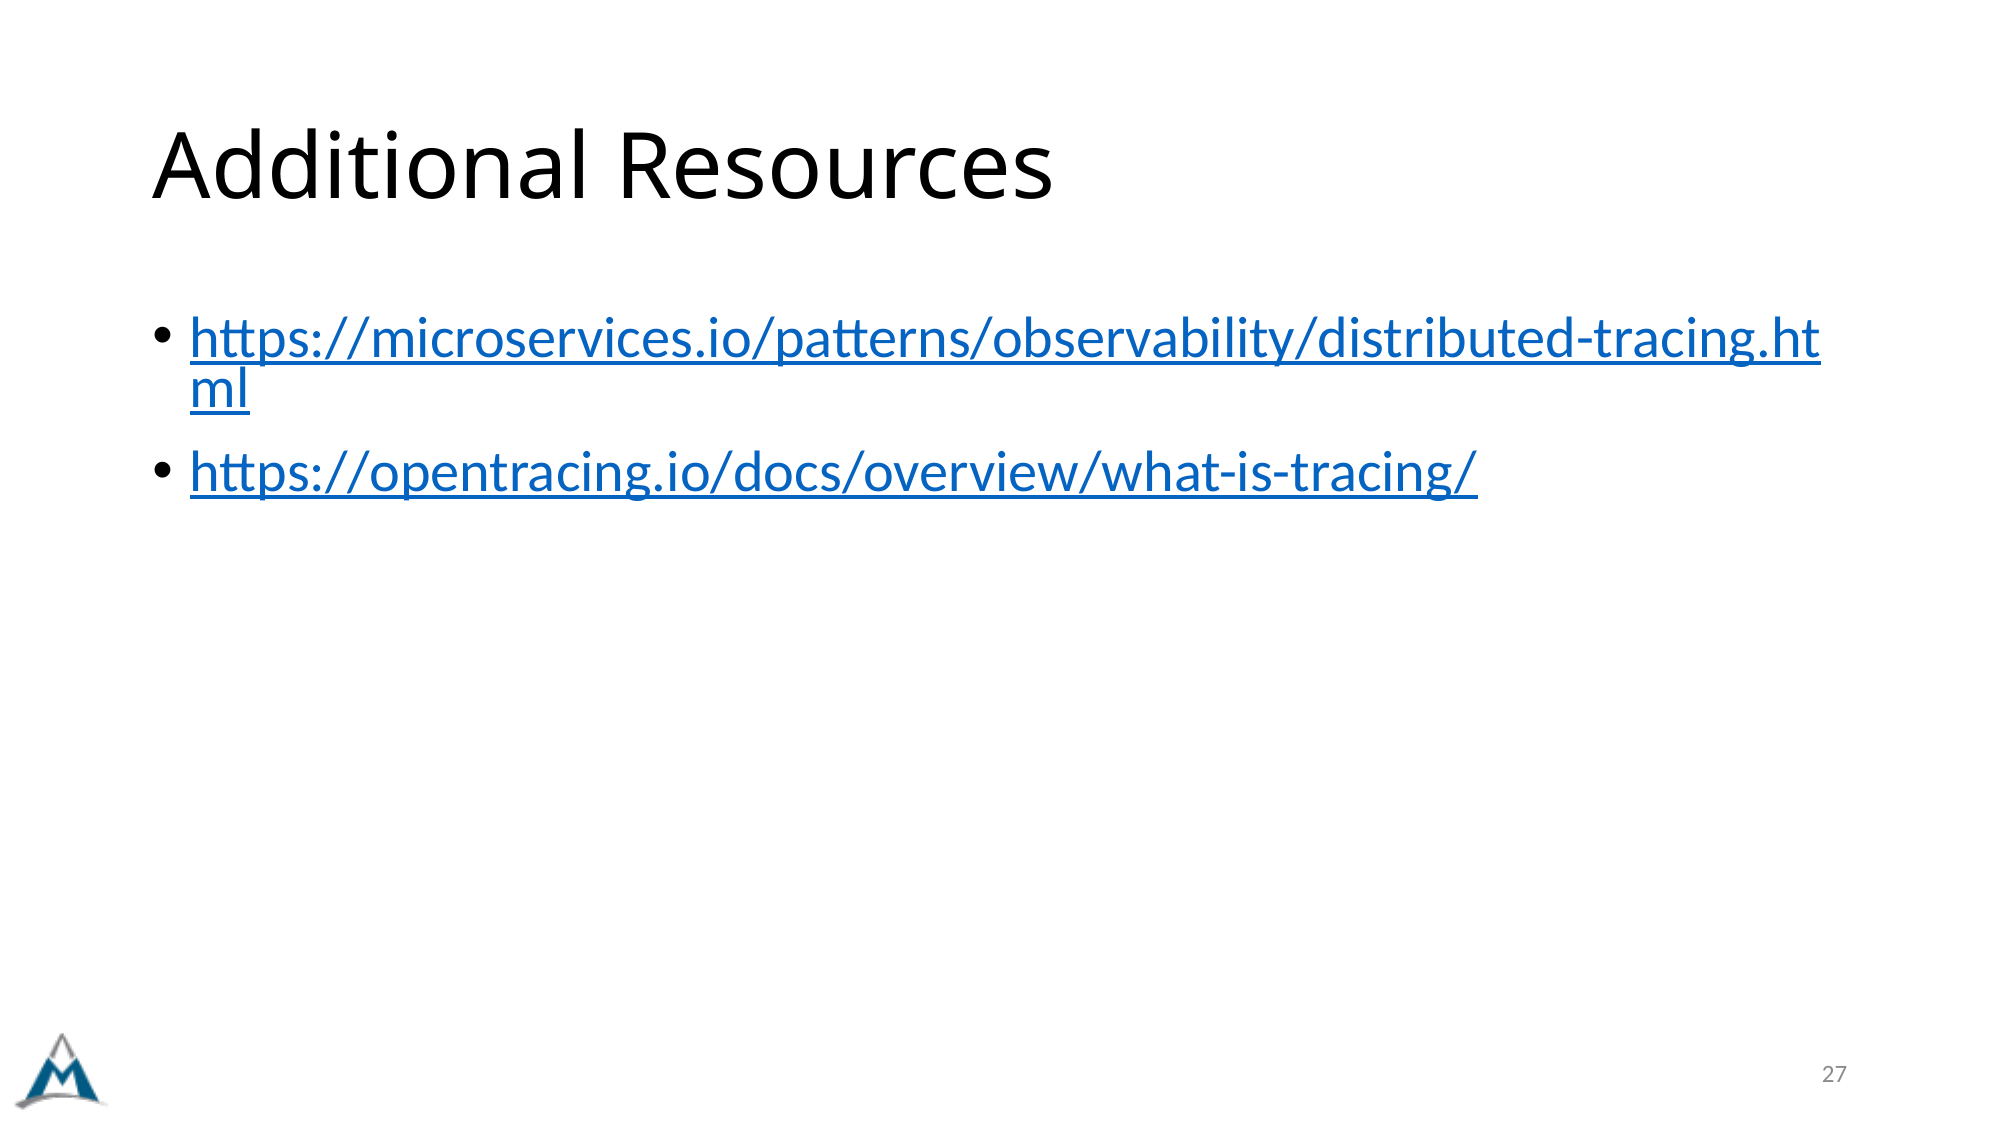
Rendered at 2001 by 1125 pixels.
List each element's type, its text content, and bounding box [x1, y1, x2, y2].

list https://microservices.io/patterns/observability/distributed-tracing.html https://opentracing.io/docs/overview/what-is-tracing/ [137, 299, 1863, 1014]
picture [12, 1033, 112, 1112]
title Additional Resources [137, 59, 1863, 278]
slide_number 27 [1412, 1042, 1863, 1103]
